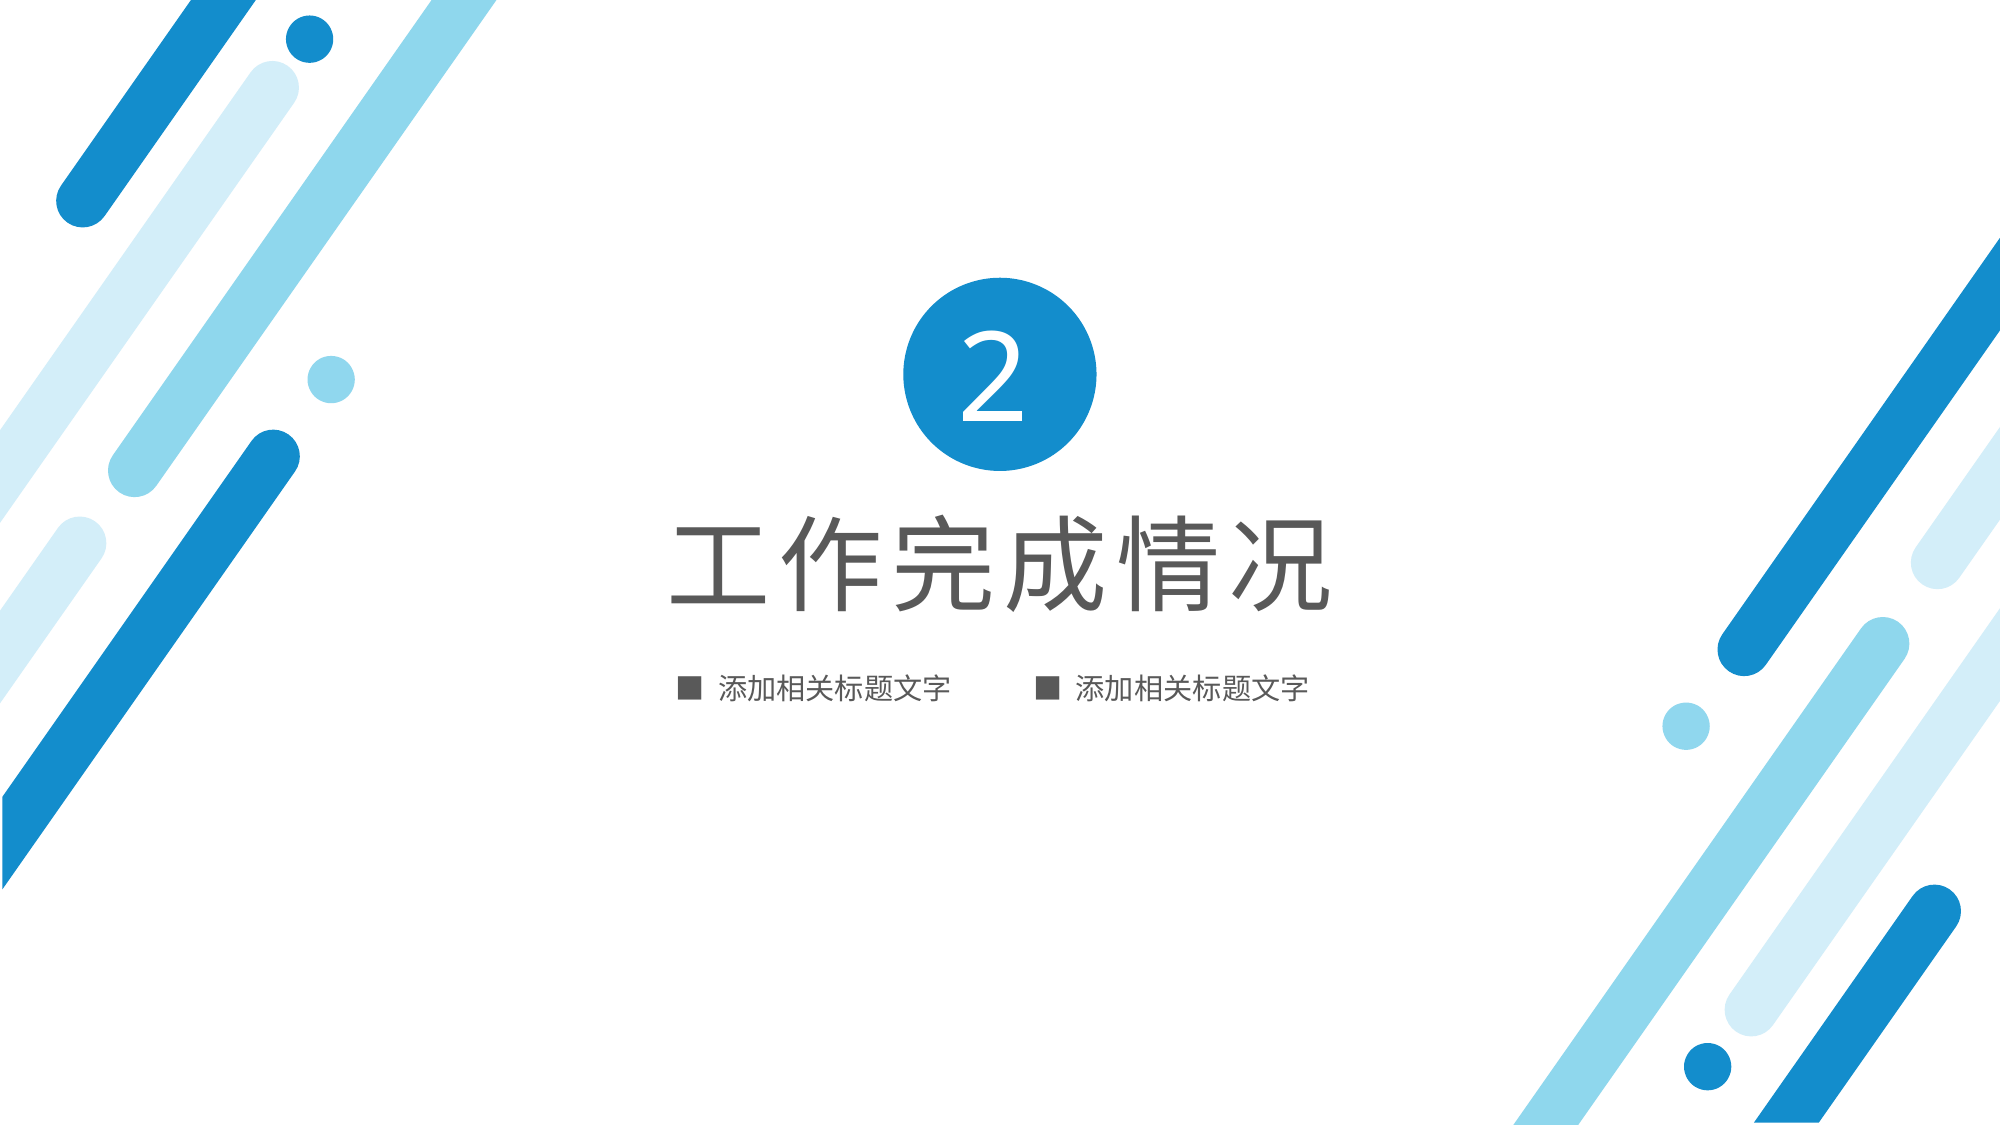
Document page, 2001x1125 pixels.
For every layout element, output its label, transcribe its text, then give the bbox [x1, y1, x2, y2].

text_box ■ 添加相关标题文字 [1018, 662, 1325, 713]
text_box 工作完成情况 [0, 492, 2000, 633]
text_box [214, 428, 301, 492]
text_box [1752, 883, 1963, 1124]
text_box [1092, 341, 1098, 407]
text_box [1512, 633, 1911, 1125]
text_box [1820, 235, 2000, 492]
text_box [1661, 701, 1711, 751]
text_box [306, 354, 356, 405]
text_box [1682, 1041, 1733, 1092]
text_box [943, 454, 1057, 472]
text_box [55, 0, 258, 229]
text_box [1723, 633, 2000, 1038]
text_box [284, 14, 335, 64]
text_box 2 [896, 288, 1092, 454]
text_box [1953, 425, 2000, 492]
text_box [1716, 633, 1790, 678]
text_box [0, 633, 51, 706]
text_box [106, 0, 498, 492]
text_box [0, 59, 300, 492]
text_box [954, 276, 1046, 288]
text_box ■ 添加相关标题文字 [660, 662, 967, 713]
text_box [1, 633, 184, 893]
